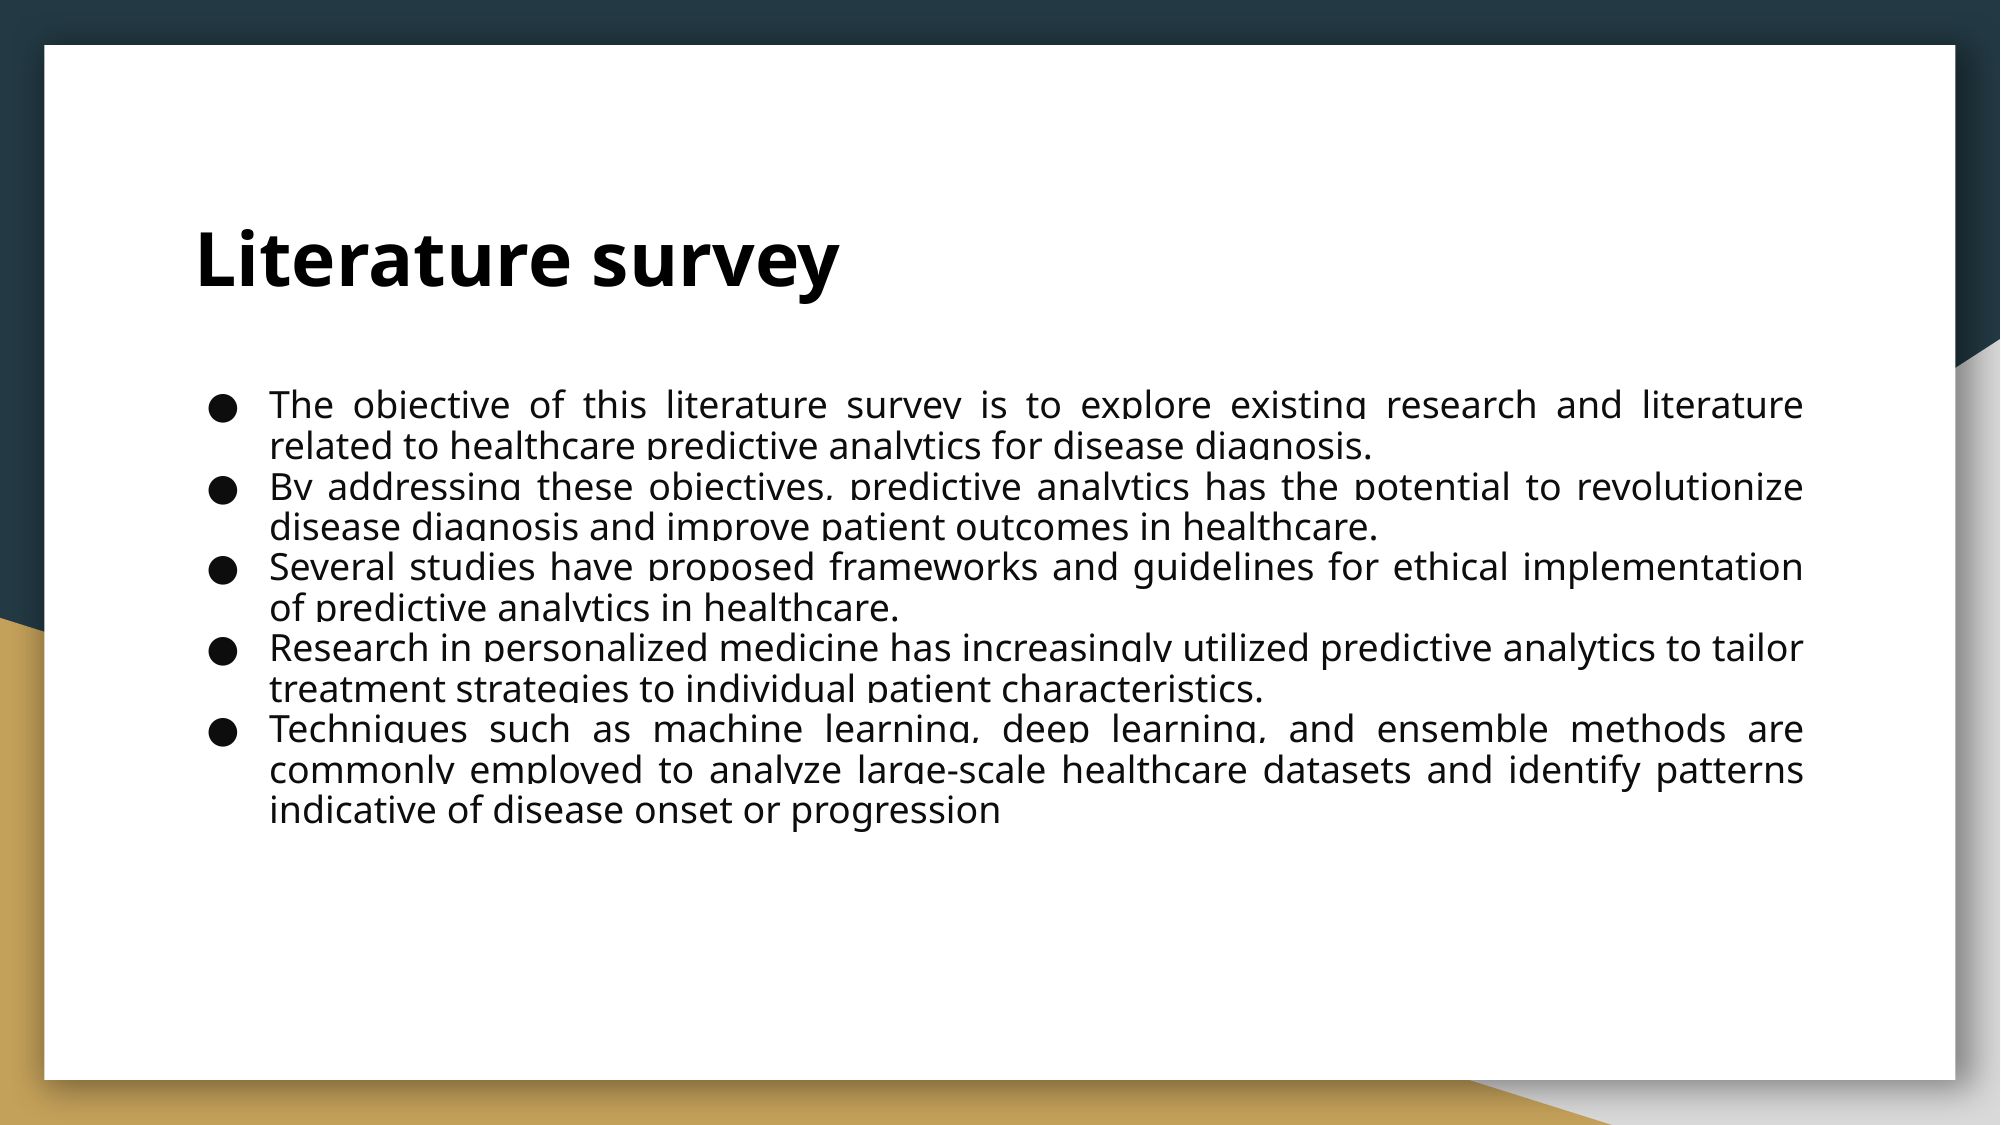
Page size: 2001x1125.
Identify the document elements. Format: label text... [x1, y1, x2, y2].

title Literature survey [179, 169, 1821, 356]
list The objective of this literature survey is to explore existing research and literature related to healthcare predictive analytics for disease diagnosis. By addressing these objectives, predictive analytics has the potential to revolutionize disease diagnosis and improve patient outcomes in healthcare. Several studies have proposed frameworks and guidelines for ethical implementation of predictive analytics in healthcare. Research in personalized medicine has increasingly utilized predictive analytics to tailor treatment strategies to individual patient characteristics. Techniques such as machine learning, deep learning, and ensemble methods are commonly employed to analyze large-scale healthcare datasets and identify patterns indicative of disease onset or progression [179, 379, 1821, 971]
